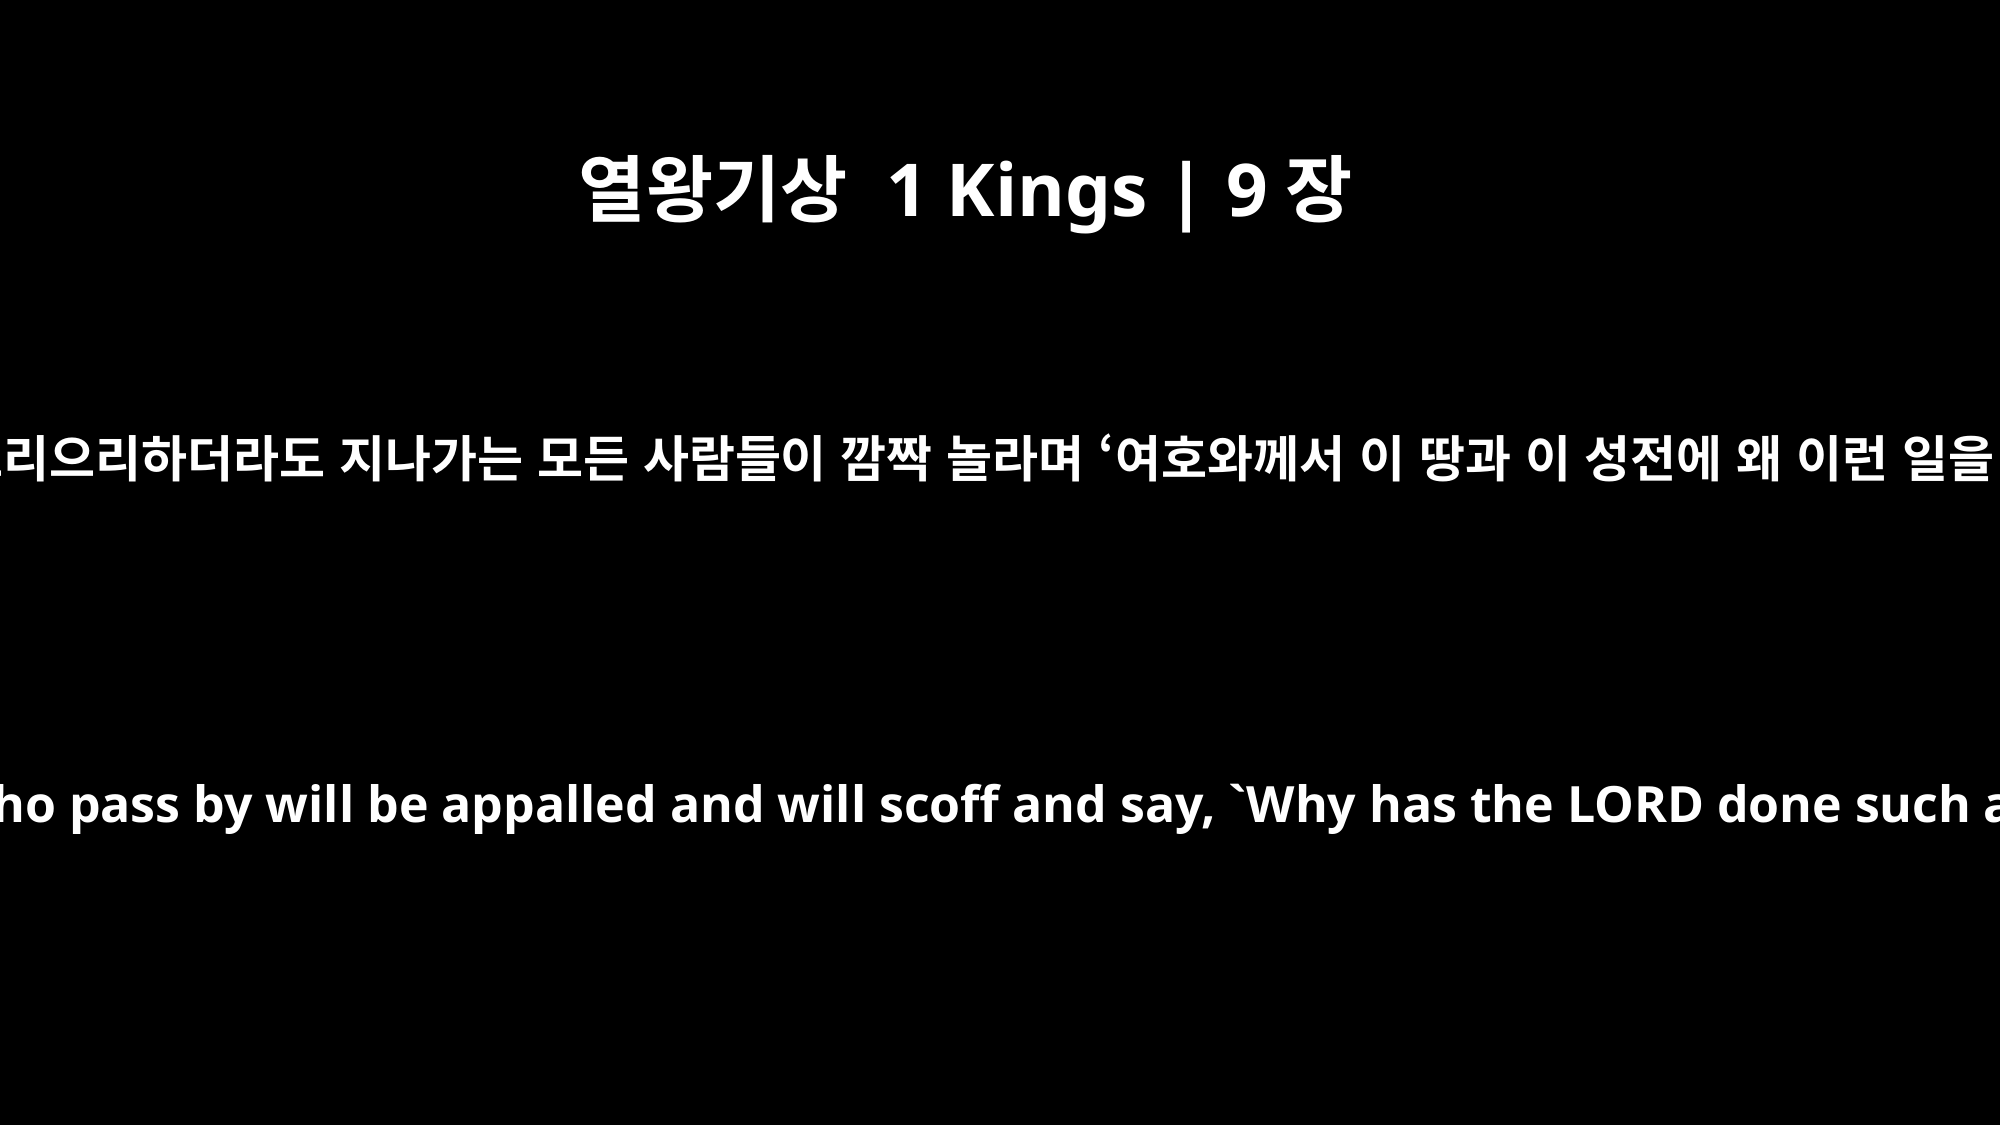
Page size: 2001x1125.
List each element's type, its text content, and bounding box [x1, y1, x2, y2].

text_box 8 그리고 비록 이 성전이 지금 이토록 으리으리하더라도 지나가는 모든 사람들이 깜짝 놀라며 ‘여호와께서 이 땅과 이 성전에 왜 이런 일을 하셨을까?’ 하고 비웃을 것이다. [0, 359, 2000, 495]
text_box 열왕기상 1 Kings | 9장 [564, 136, 1368, 239]
text_box And though this temple is now imposing, all who pass by will be appalled and will scoff and say, `Why has the LORD done such a thing to this land and to this temple?' [0, 764, 2000, 840]
